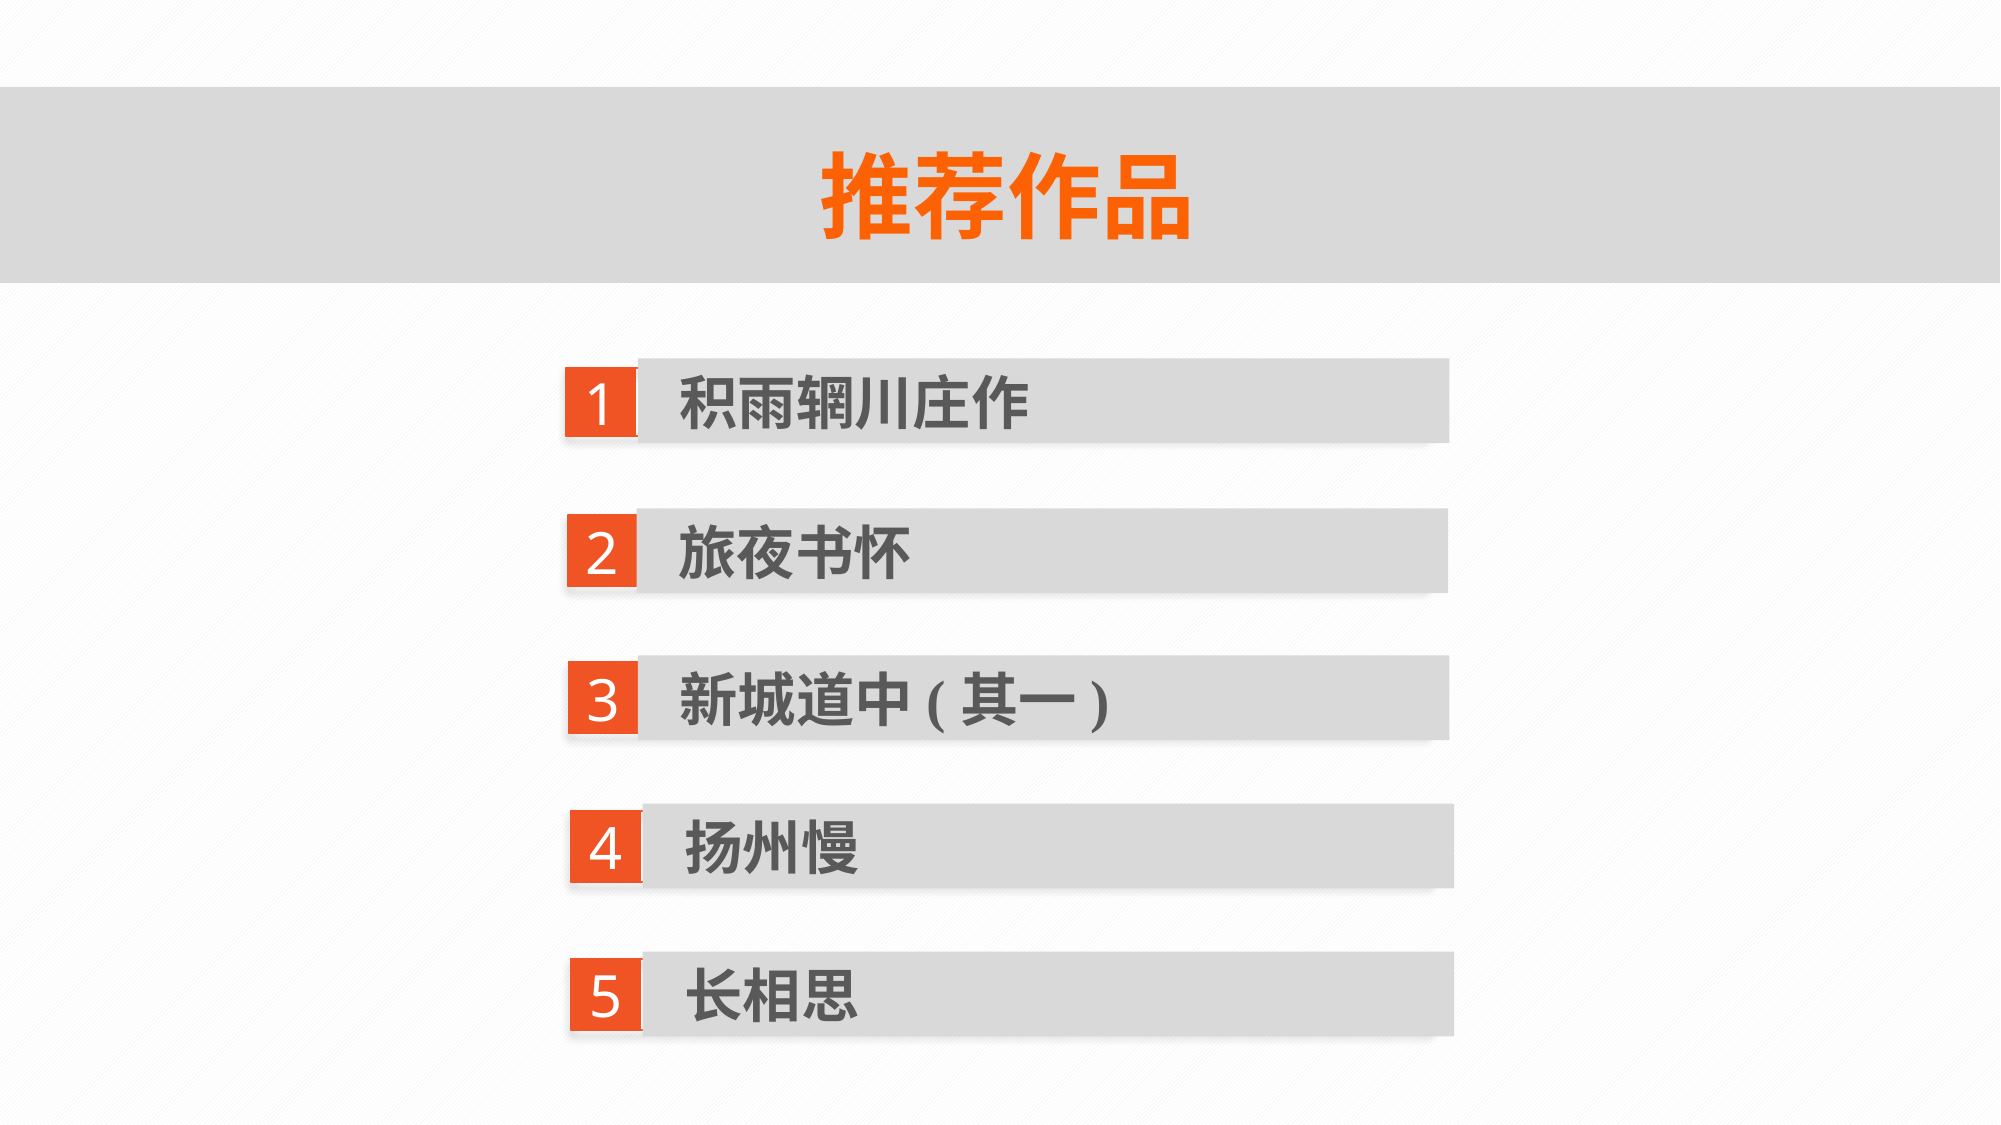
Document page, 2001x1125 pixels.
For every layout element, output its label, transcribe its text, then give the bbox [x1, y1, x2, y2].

text_box 推荐作品 [430, 132, 1585, 256]
text_box 长相思 [642, 951, 1455, 1037]
text_box 1 [566, 367, 635, 437]
text_box 4 [571, 811, 640, 882]
text_box 旅夜书怀 [636, 508, 1449, 594]
text_box 3 [568, 662, 637, 734]
text_box 2 [567, 515, 636, 587]
text_box 积雨辋川庄作 [637, 358, 1450, 444]
text_box 新城道中(其一) [637, 655, 1450, 741]
text_box 5 [571, 958, 640, 1030]
text_box 扬州慢 [642, 803, 1455, 889]
